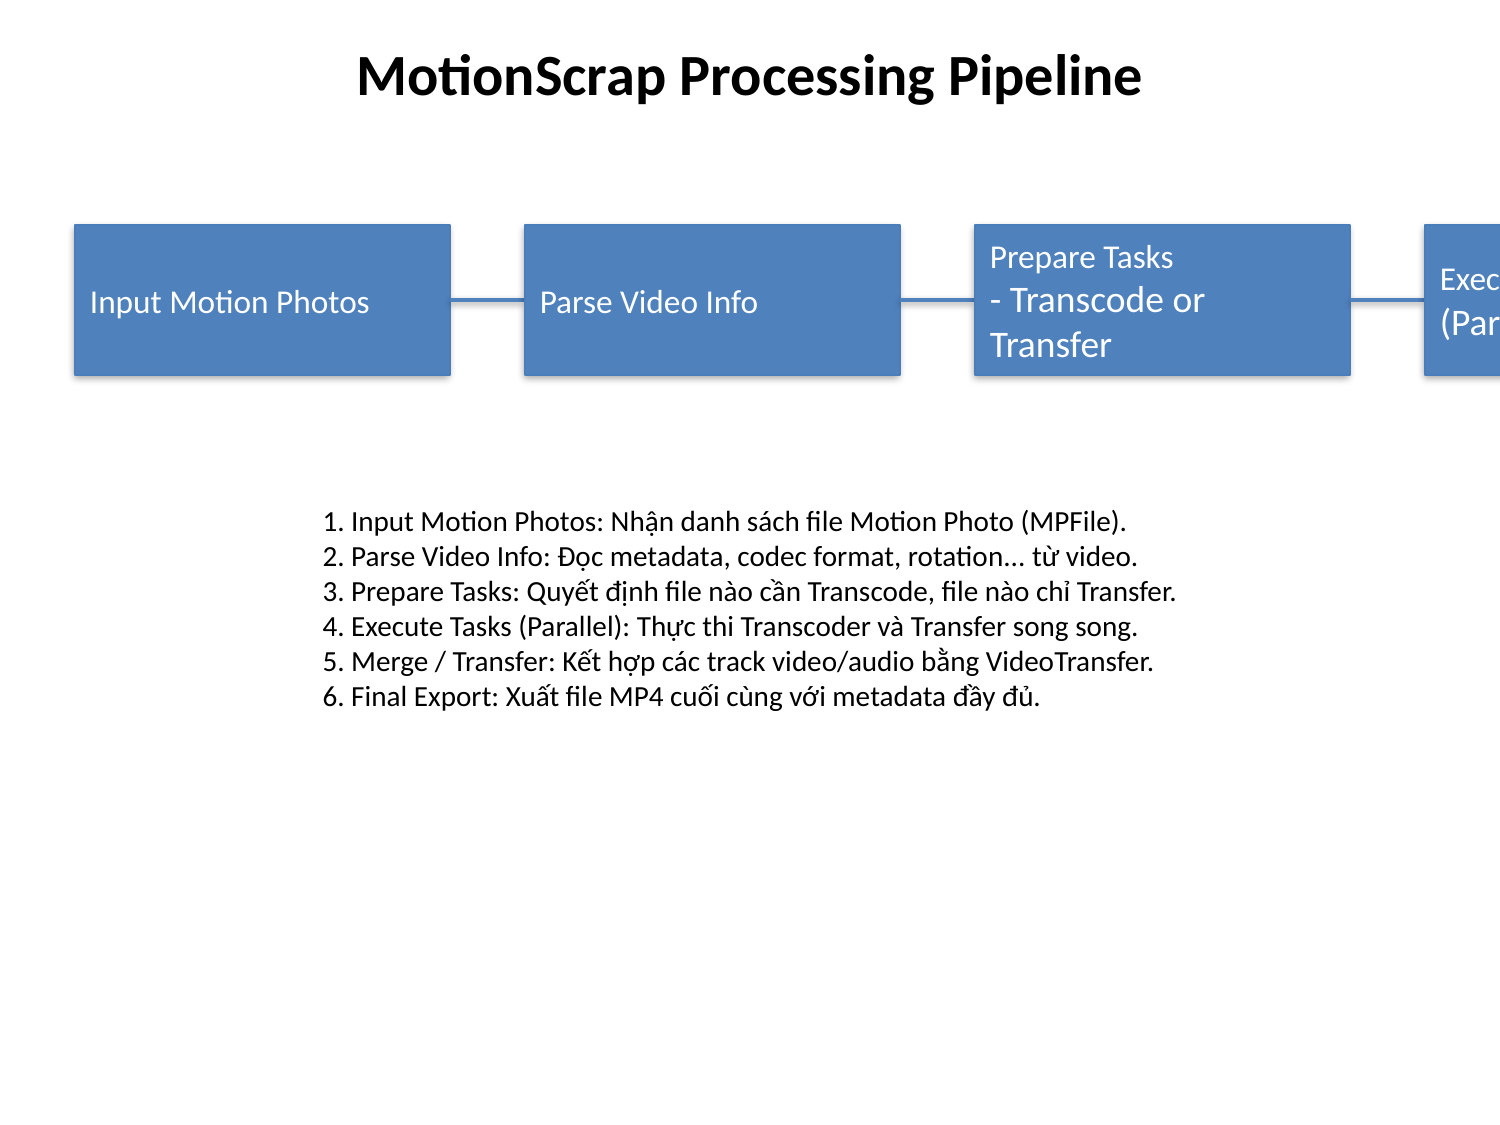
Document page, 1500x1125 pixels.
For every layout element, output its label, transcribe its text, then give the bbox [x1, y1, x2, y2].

text_box MotionScrap Processing Pipeline [341, 29, 1159, 115]
text_box Parse Video Info [524, 224, 901, 376]
text_box 1. Input Motion Photos: Nhận danh sách file Motion Photo (MPFile). 2. Parse Video Info: Đọc metadata, codec format, rotation... từ video. 3. Prepare Tasks: Quyết định file nào cần Transcode, file nào chỉ Transfer. 4. Execute Tasks (Parallel): Thực thi Transcoder và Transfer song song. 5. Merge / Transfer: Kết hợp các track video/audio bằng VideoTransfer. 6. Final Export: Xuất file MP4 cuối cùng với metadata đầy đủ. [307, 449, 1193, 720]
text_box Prepare Tasks - Transcode or Transfer [974, 224, 1351, 376]
text_box Execute Tasks (Parallel) [1424, 224, 1500, 376]
text_box Input Motion Photos [74, 224, 451, 376]
